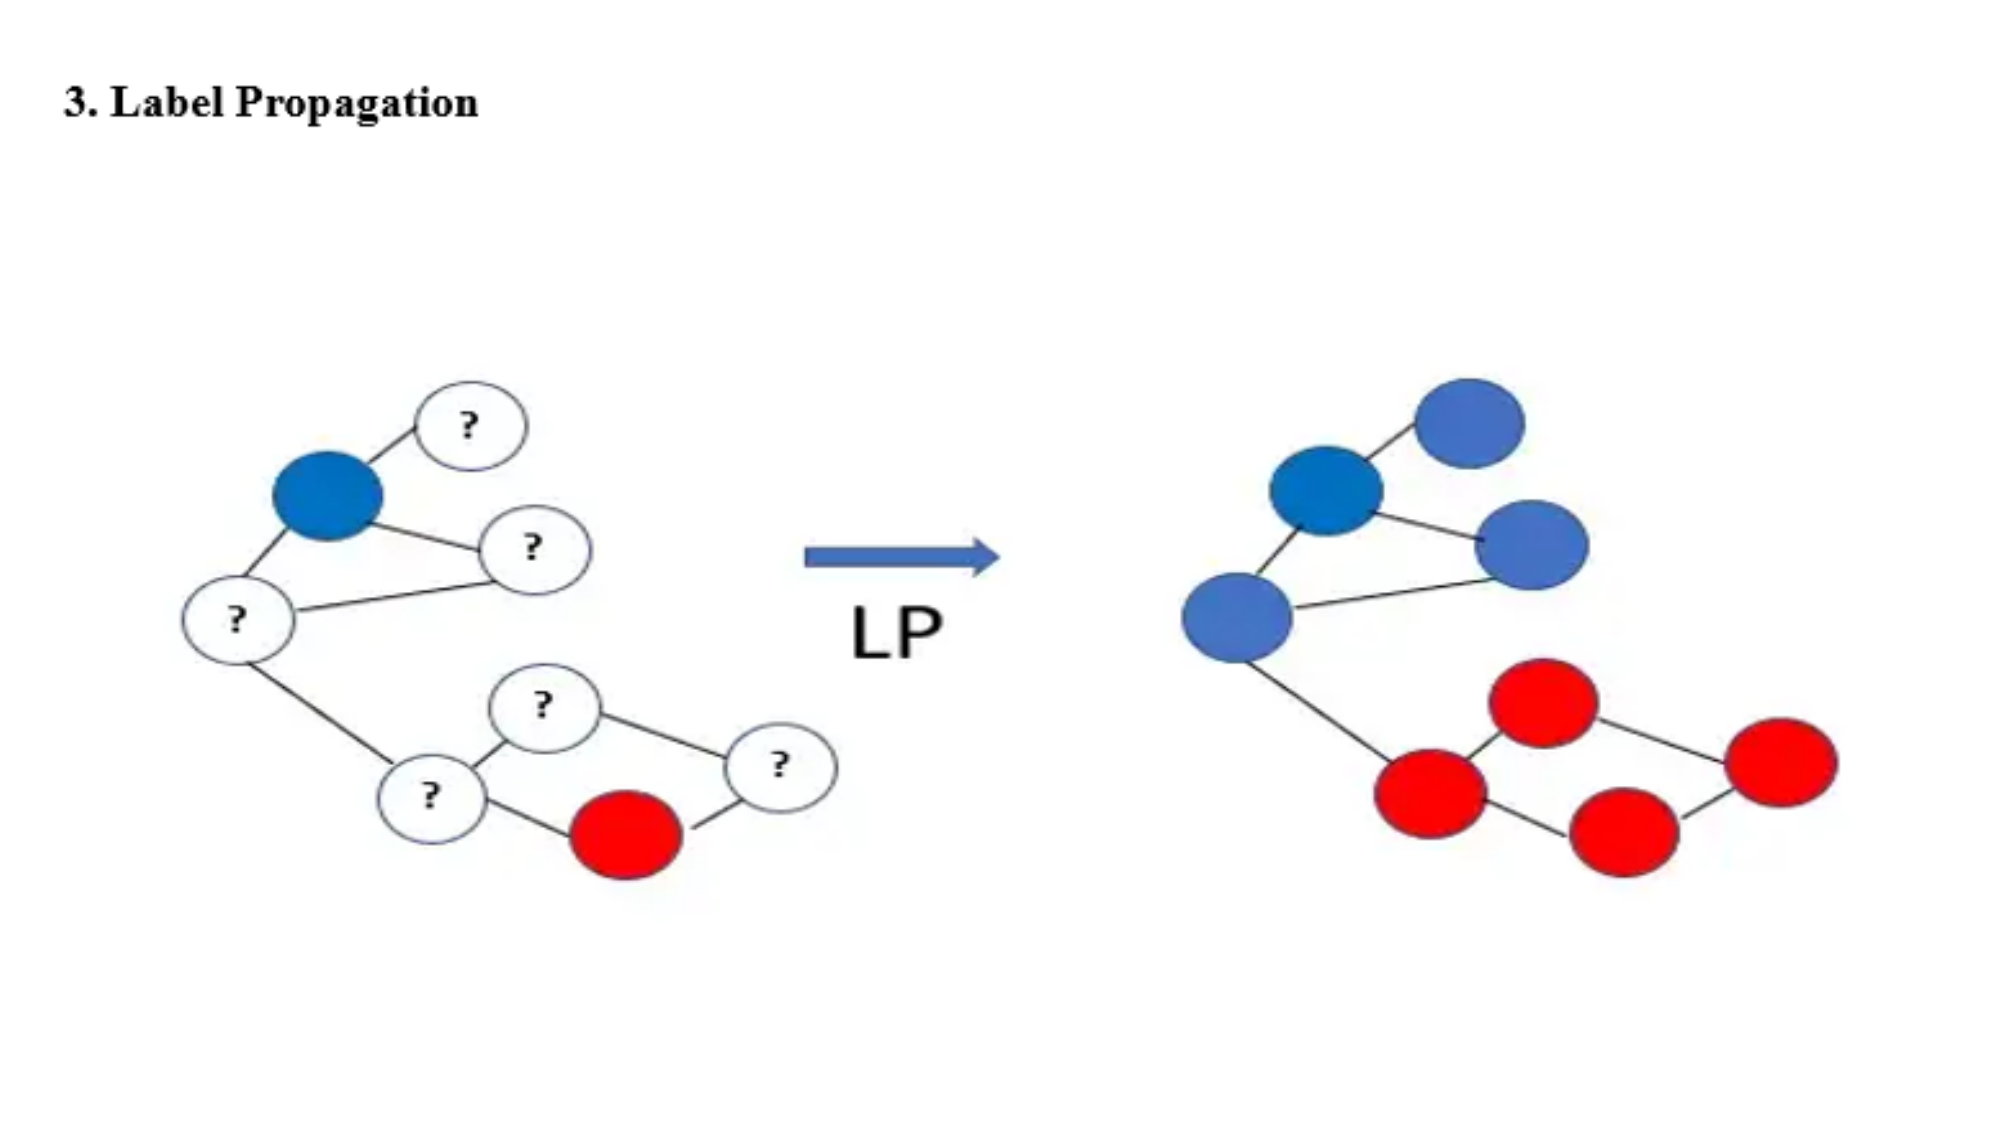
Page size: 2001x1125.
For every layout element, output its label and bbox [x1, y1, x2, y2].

list [0, 39, 2000, 1066]
